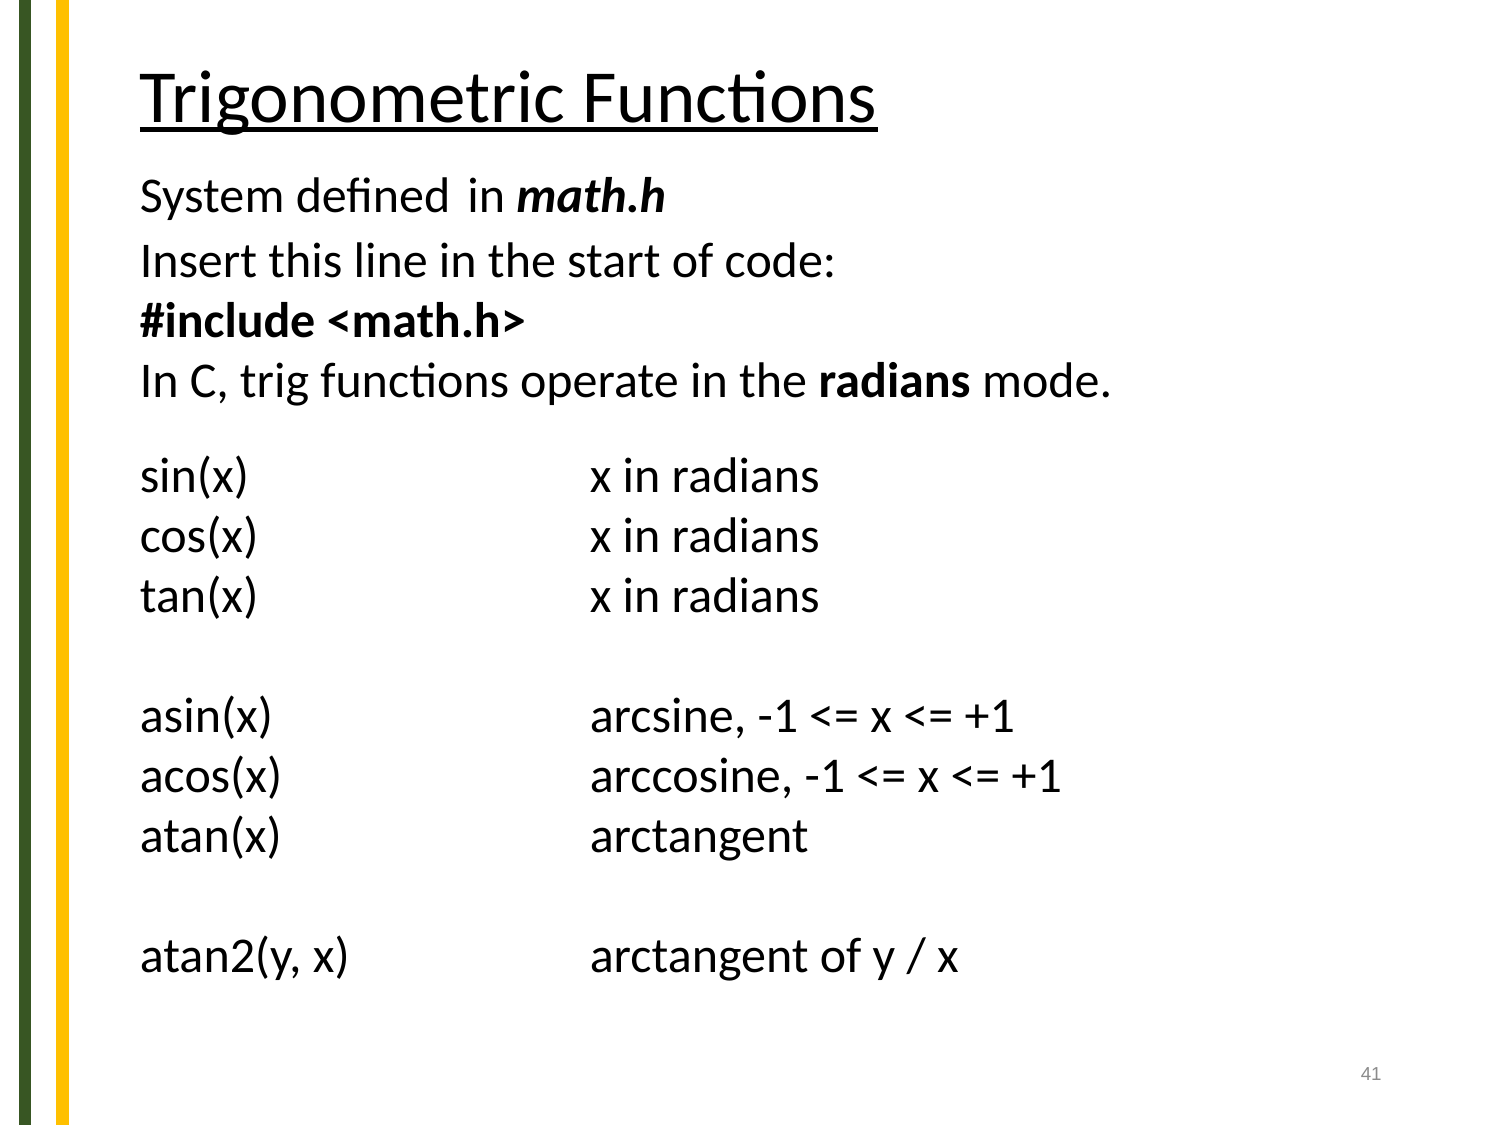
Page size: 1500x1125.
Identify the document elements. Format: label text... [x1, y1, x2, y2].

text_box Trigonometric Functions System defined in math.h Insert this line in the start of code: #include <math.h> In C, trig functions operate in the radians mode. sin(x) x in radians cos(x) x in radians tan(x) x in radians asin(x) arcsine, -1 <= x <= +1 acos(x) arccosine, -1 <= x <= +1 atan(x) arctangent atan2(y, x) arctangent of y / x [125, 40, 1288, 1040]
slide_number 41 [1059, 1042, 1397, 1103]
